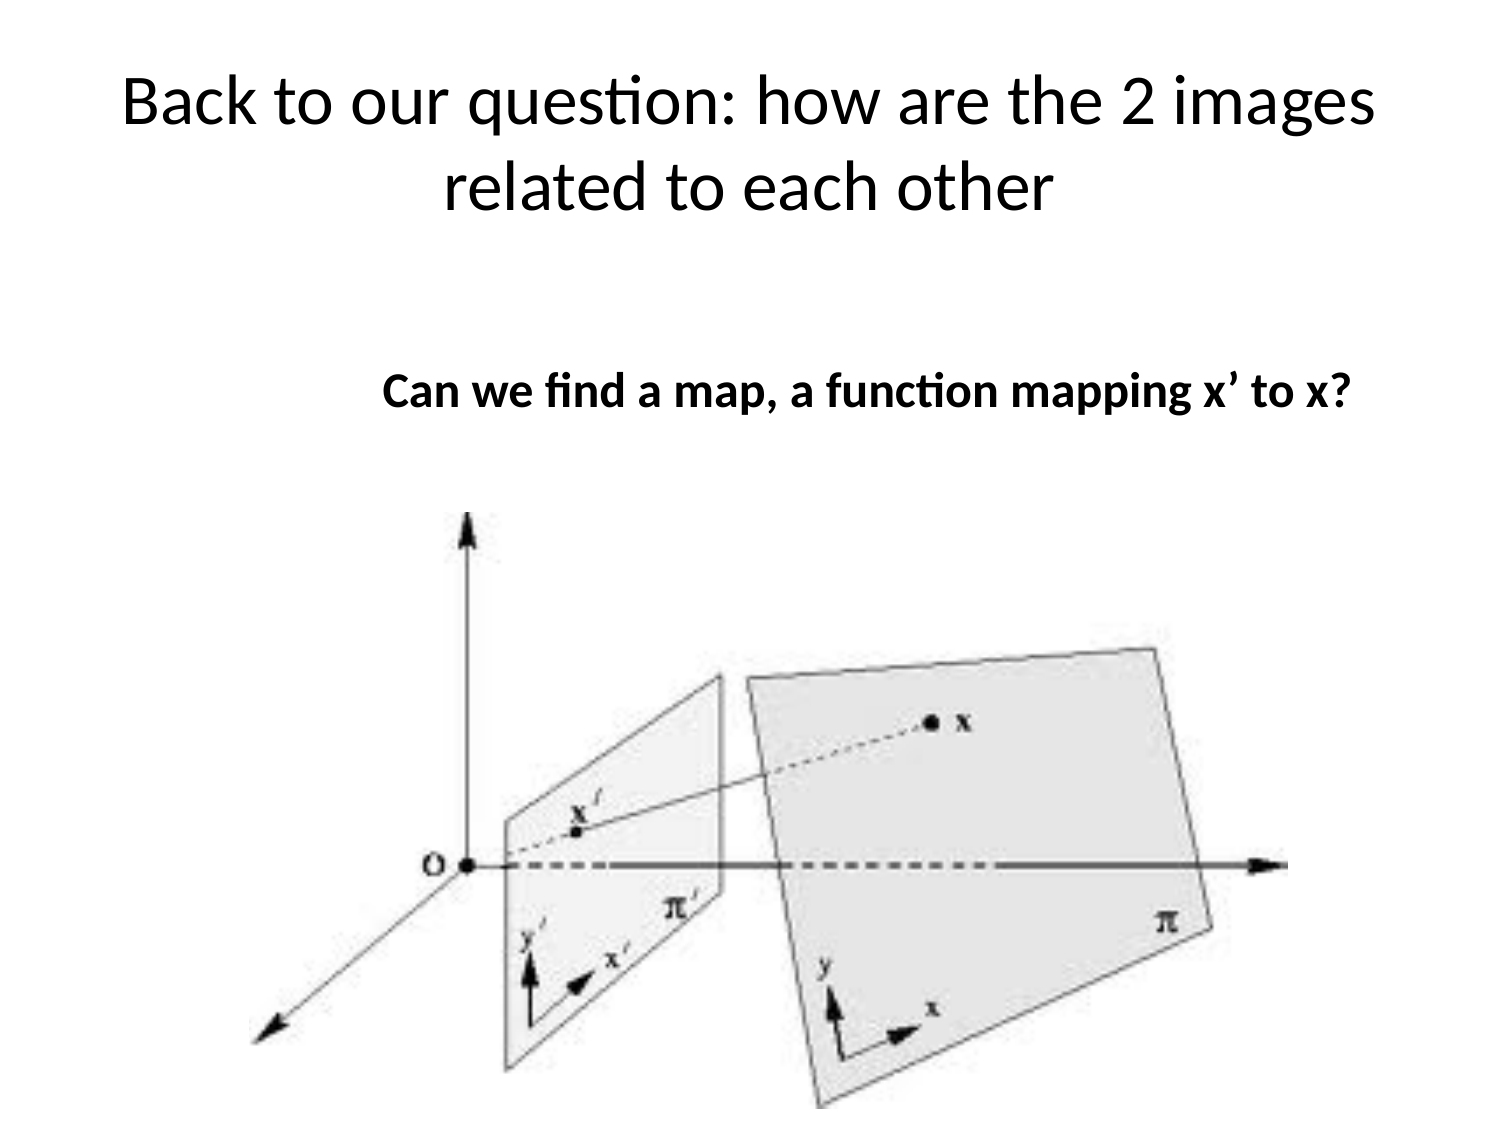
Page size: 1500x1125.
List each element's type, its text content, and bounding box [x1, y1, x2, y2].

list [249, 512, 1288, 1109]
title Back to our question: how are the 2 images related to each other [75, 45, 1425, 233]
text_box Can we find a map, a function mapping x’ to x? [367, 349, 1368, 425]
